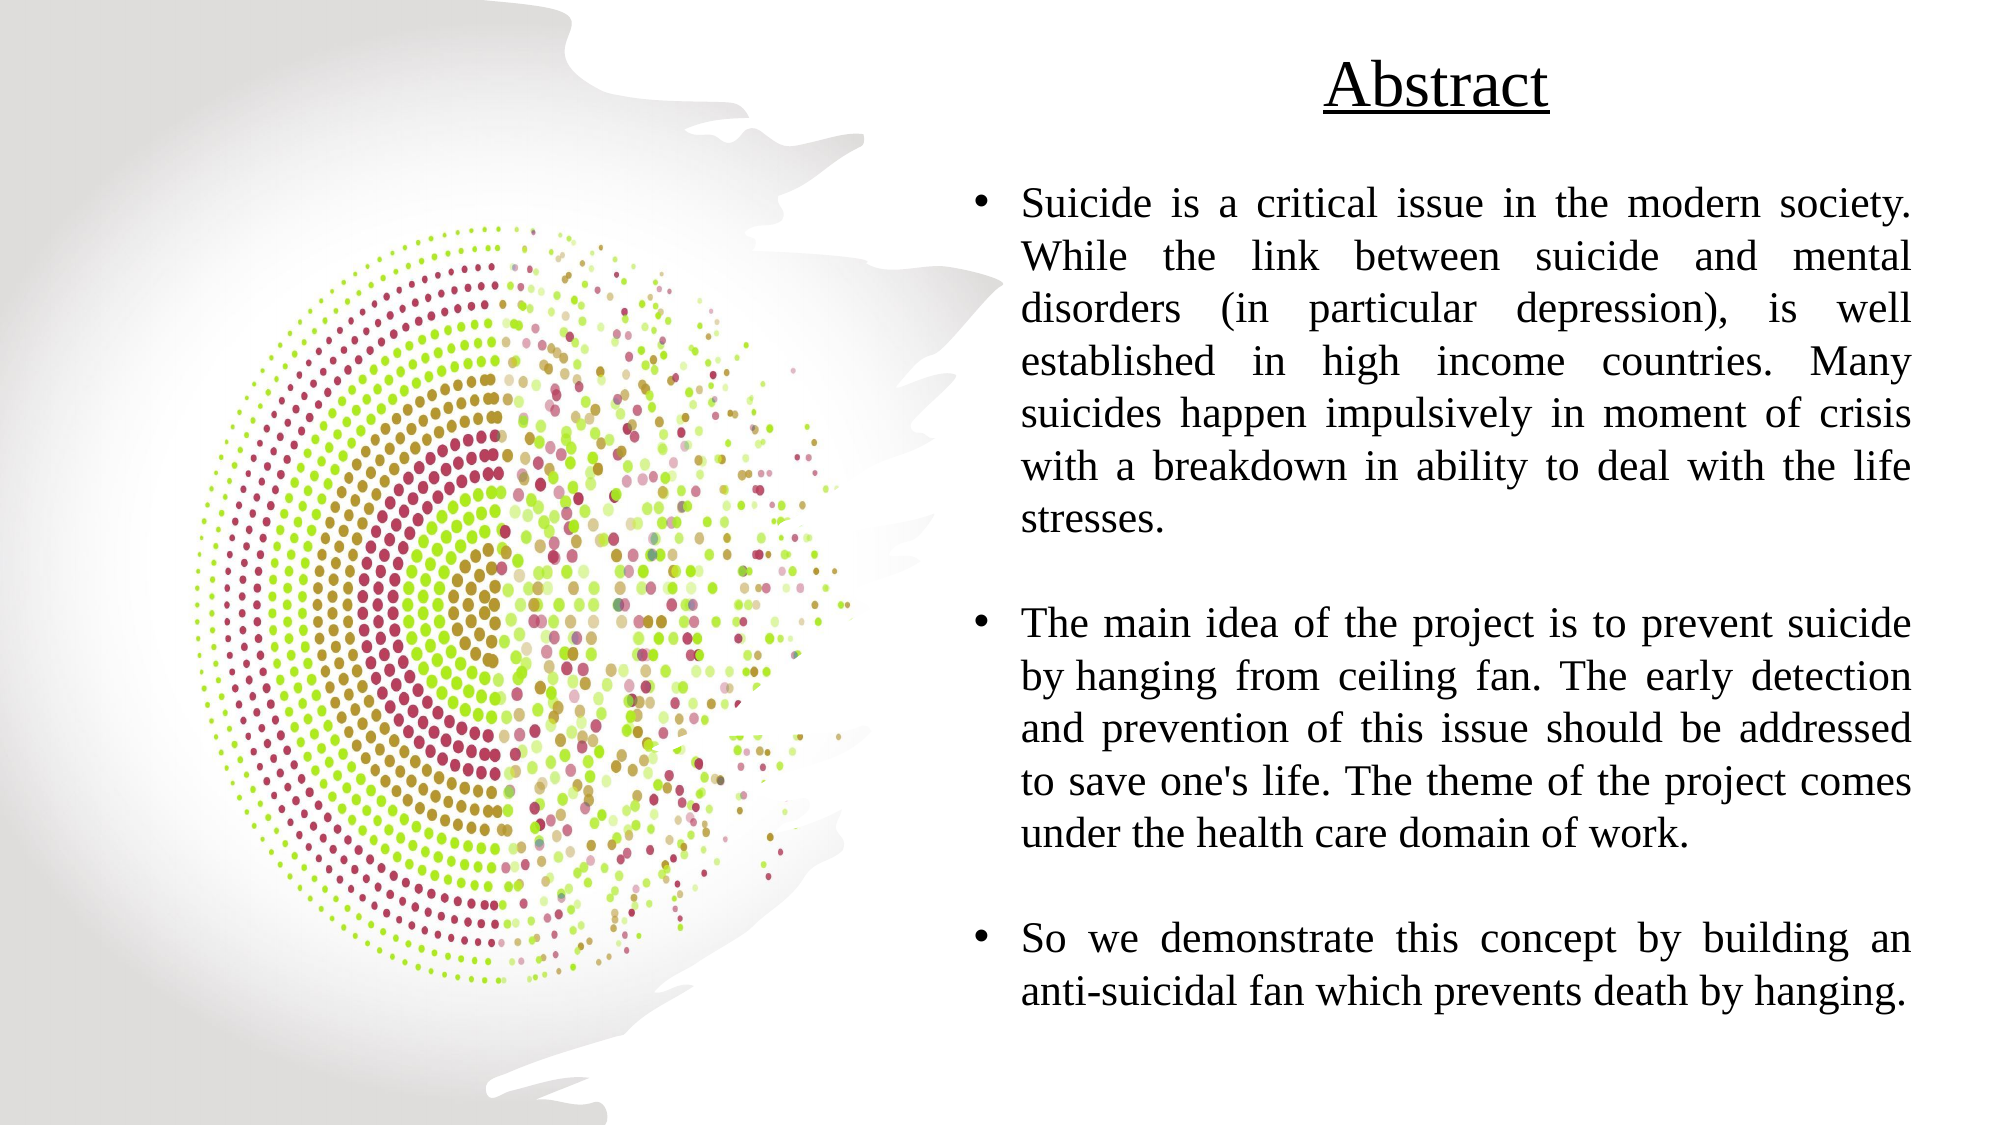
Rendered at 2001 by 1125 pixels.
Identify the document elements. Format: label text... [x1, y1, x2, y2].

text_box Suicide is a critical issue in the modern society. While the link between suicide and mental disorders (in particular depression), is well established in high income countries. Many suicides happen impulsively in moment of crisis with a breakdown in ability to deal with the life stresses. The main idea of the project is to prevent suicide by hanging from ceiling fan. The early detection and prevention of this issue should be addressed to save one's life. The theme of the project comes under the health care domain of work. So we demonstrate this concept by building an anti-suicidal fan which prevents death by hanging. [1004, 166, 1928, 1022]
text_box [1004, 0, 2000, 1125]
text_box Abstract [1211, 32, 1662, 128]
picture [0, 0, 1004, 1125]
